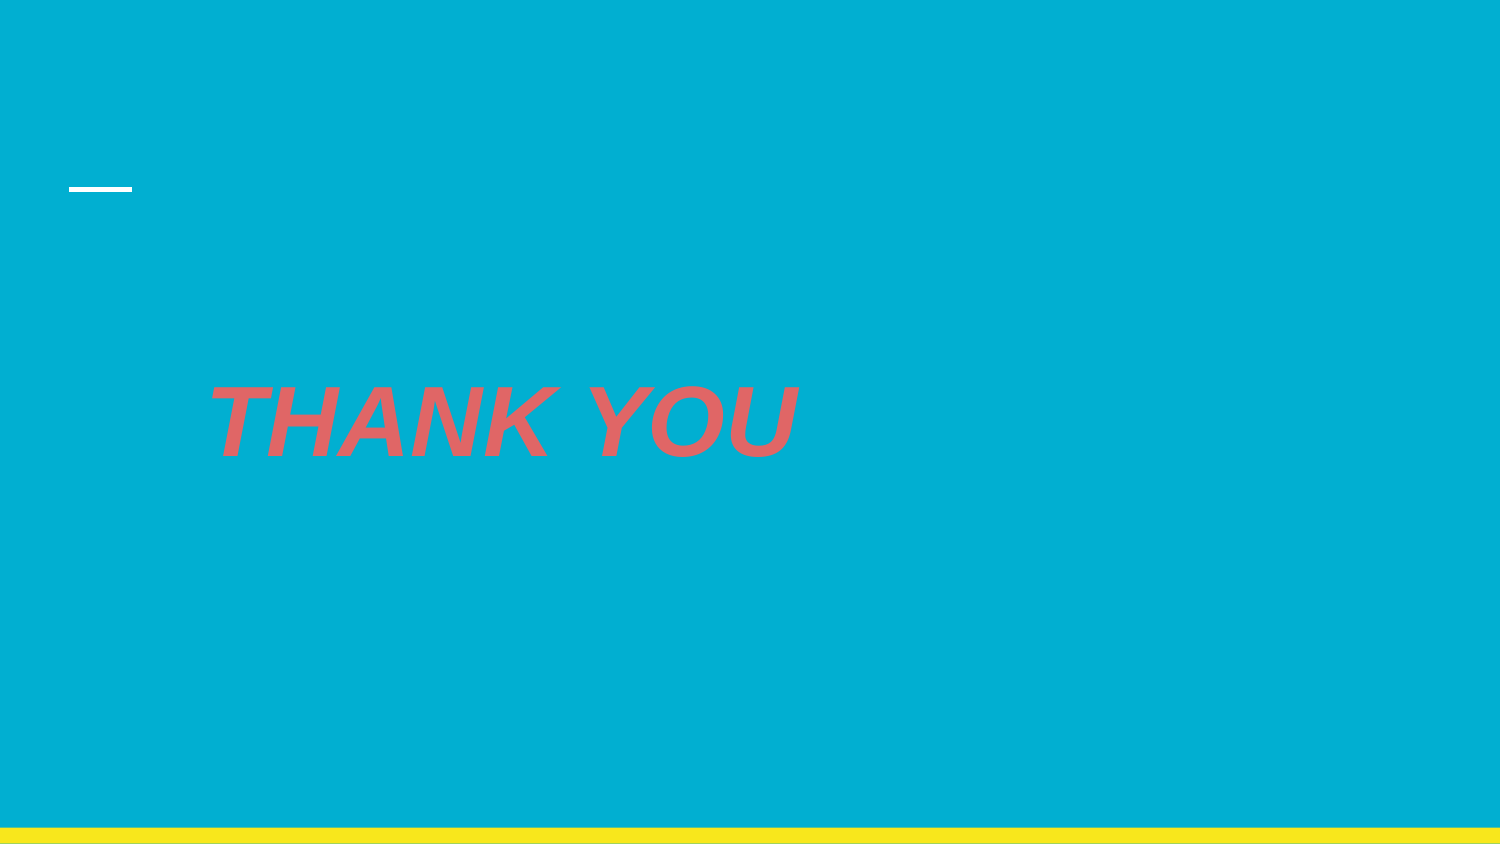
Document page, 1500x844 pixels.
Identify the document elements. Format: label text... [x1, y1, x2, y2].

text_box THANK YOU [190, 341, 1146, 453]
